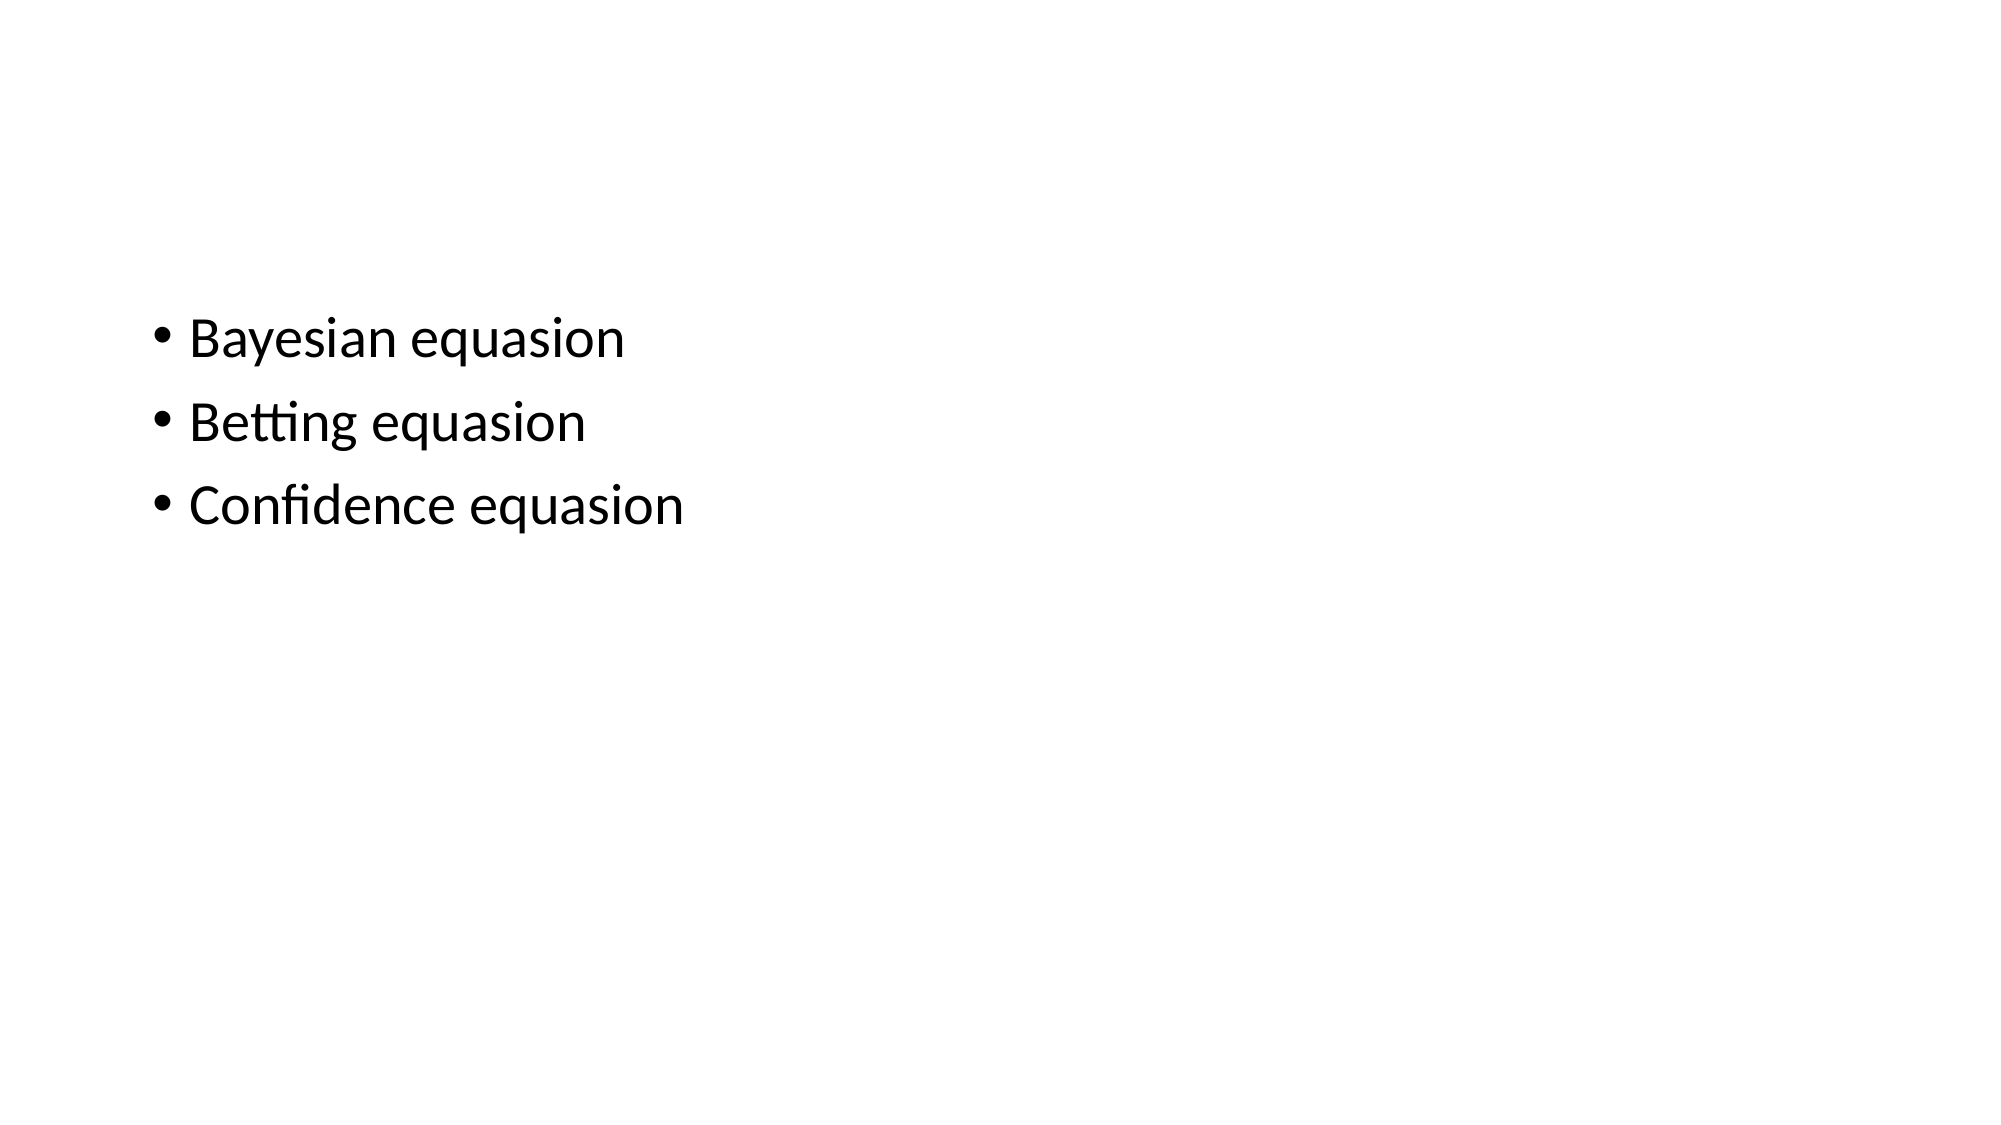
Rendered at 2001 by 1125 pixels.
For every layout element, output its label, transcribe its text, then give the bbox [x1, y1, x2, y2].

list Bayesian equasion Betting equasion Confidence equasion [137, 299, 1863, 1014]
